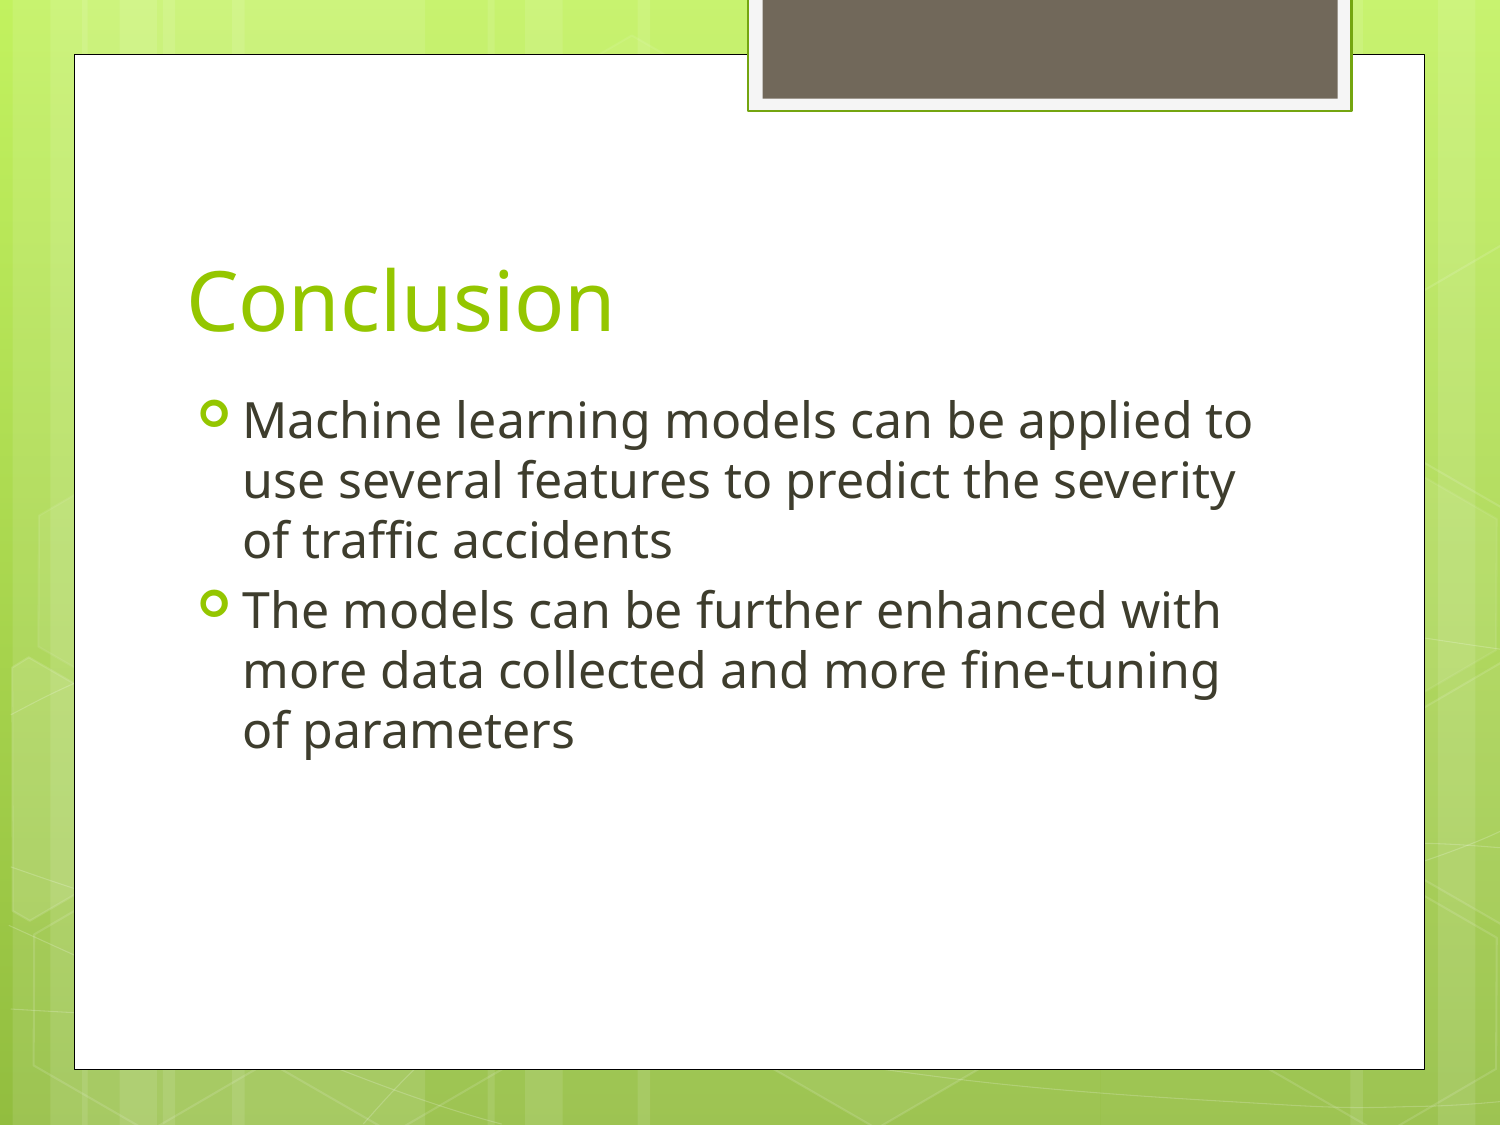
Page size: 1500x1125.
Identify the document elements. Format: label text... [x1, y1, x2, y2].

list Machine learning models can be applied to use several features to predict the severity of traffic accidents The models can be further enhanced with more data collected and more fine-tuning of parameters [171, 381, 1283, 957]
title Conclusion [171, 168, 1324, 357]
